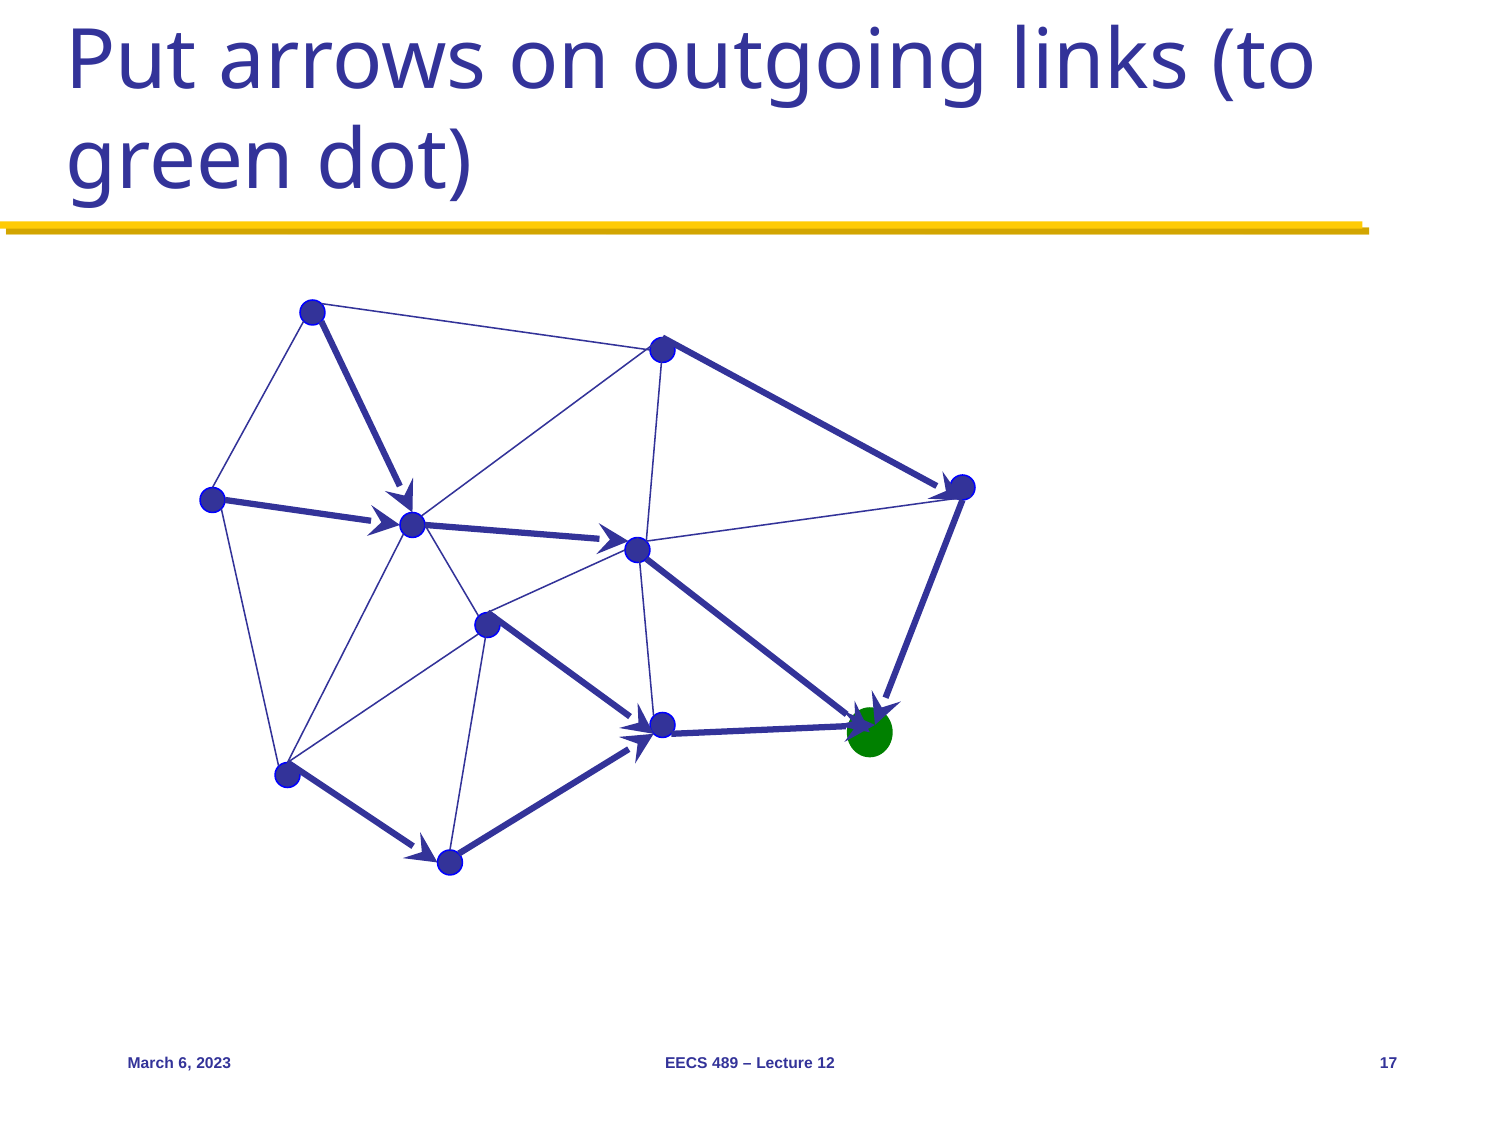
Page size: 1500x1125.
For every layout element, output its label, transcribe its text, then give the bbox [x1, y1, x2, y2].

text_box [402, 519, 419, 538]
text_box [439, 851, 463, 875]
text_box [287, 533, 404, 763]
slide_number 17 [1312, 1024, 1413, 1101]
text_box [449, 771, 453, 851]
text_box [458, 733, 654, 854]
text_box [874, 499, 963, 726]
text_box [628, 550, 632, 561]
text_box [300, 299, 321, 325]
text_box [424, 526, 629, 542]
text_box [224, 499, 401, 526]
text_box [421, 337, 663, 517]
title Put arrows on outgoing links (to green dot) [49, 24, 1451, 213]
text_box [487, 612, 654, 733]
text_box [275, 774, 282, 787]
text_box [637, 537, 654, 717]
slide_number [112, 1024, 426, 1101]
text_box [664, 337, 963, 494]
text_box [287, 771, 438, 863]
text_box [221, 531, 279, 767]
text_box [671, 724, 876, 735]
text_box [212, 320, 304, 488]
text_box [321, 303, 651, 351]
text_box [320, 358, 413, 513]
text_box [658, 558, 869, 733]
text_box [487, 549, 626, 613]
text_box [449, 624, 488, 732]
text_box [646, 496, 972, 542]
text_box [200, 488, 225, 513]
text_box [966, 475, 976, 496]
footer EECS 489 – Lecture 12 [512, 1024, 988, 1101]
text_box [407, 633, 479, 763]
text_box [849, 735, 892, 757]
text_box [424, 550, 479, 617]
